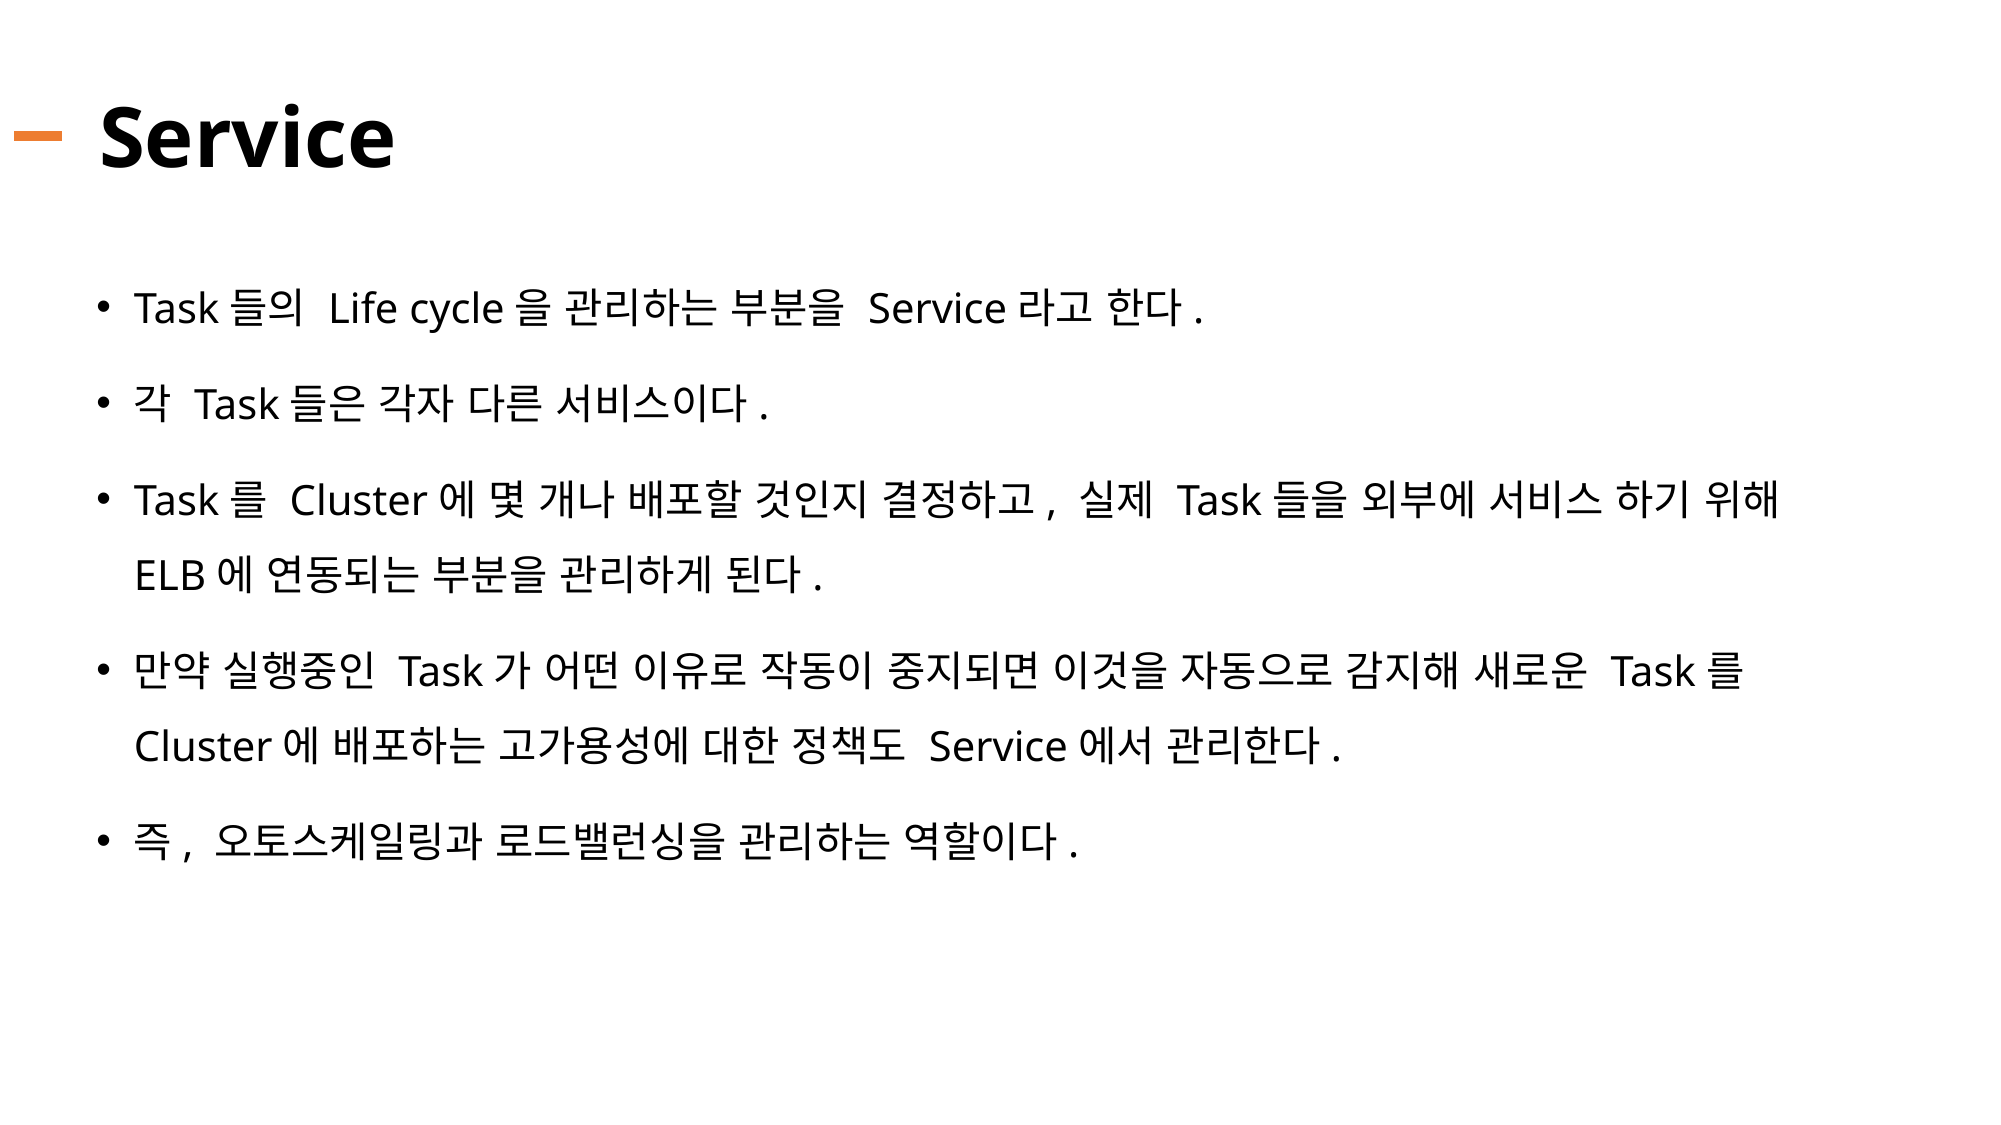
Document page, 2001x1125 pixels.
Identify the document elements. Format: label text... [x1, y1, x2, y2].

text_box [14, 131, 62, 141]
title Service [84, 31, 1810, 249]
list Task들의 Life cycle을 관리하는 부분을 Service라고 한다. 각 Task들은 각자 다른 서비스이다. Task를 Cluster에 몇 개나 배포할 것인지 결정하고, 실제 Task들을 외부에 서비스 하기 위해 ELB에 연동되는 부분을 관리하게 된다. 만약 실행중인 Task가 어떤 이유로 작동이 중지되면 이것을 자동으로 감지해 새로운 Task를 Cluster에 배포하는 고가용성에 대한 정책도 Service에서 관리한다. 즉, 오토스케일링과 로드밸런싱을 관리하는 역할이다. [81, 248, 1807, 963]
